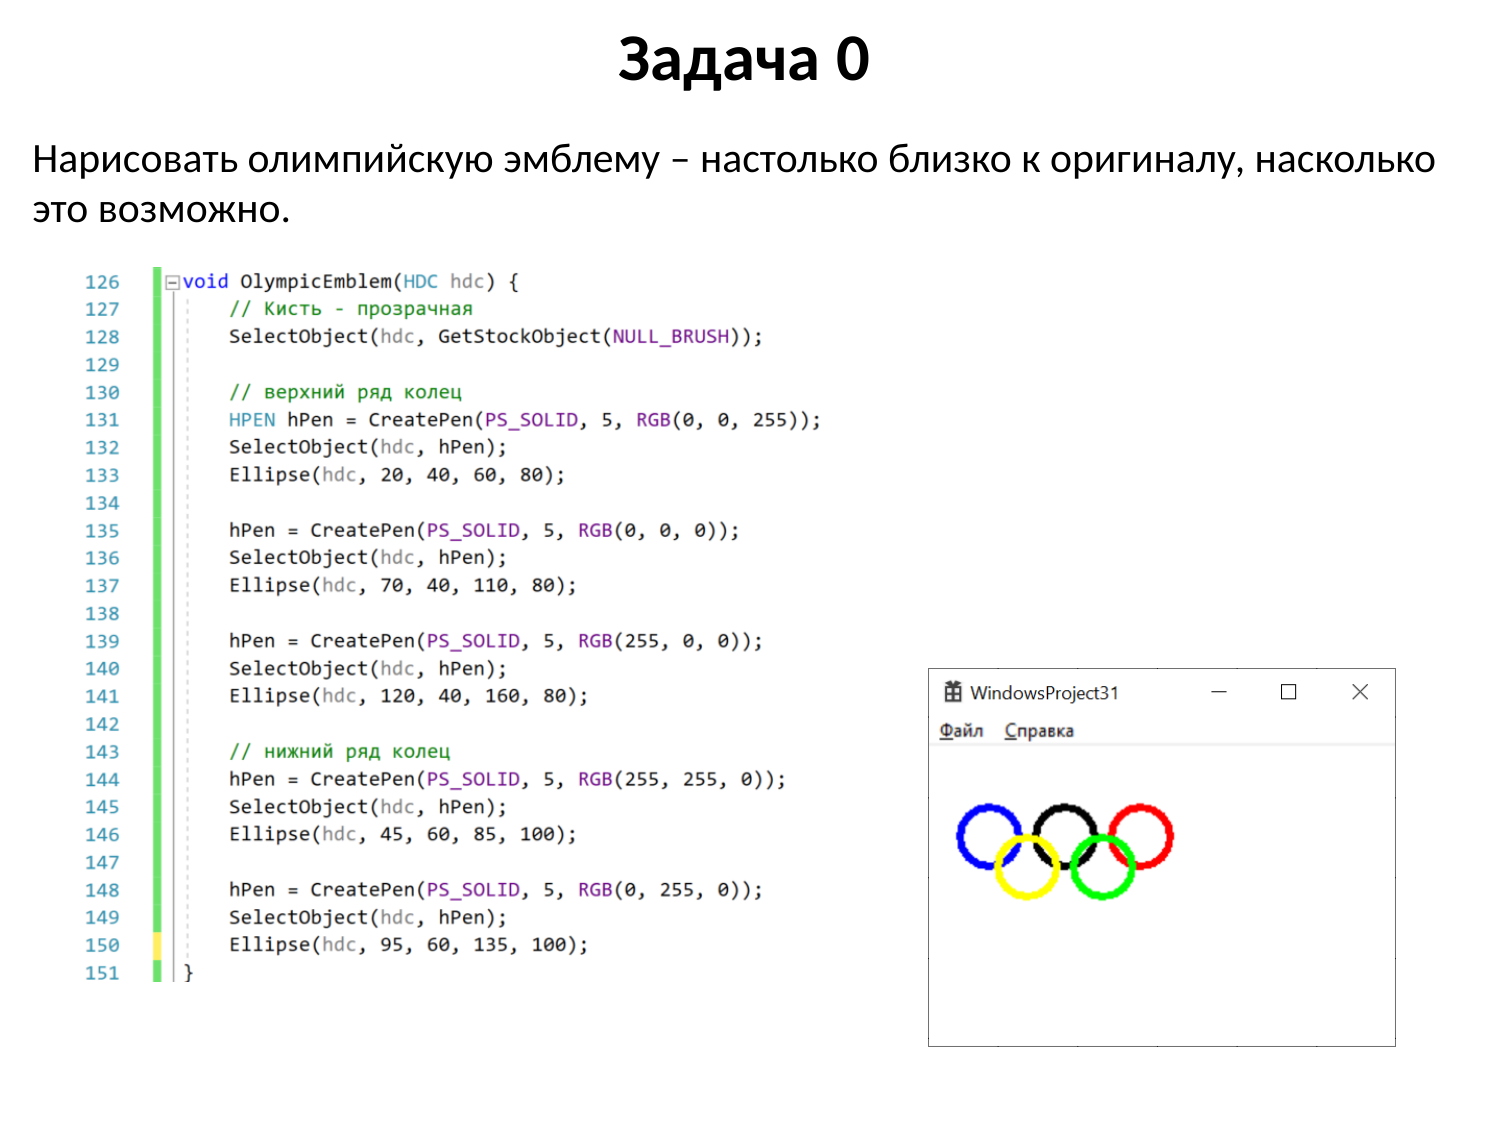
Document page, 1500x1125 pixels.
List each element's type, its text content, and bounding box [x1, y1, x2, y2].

picture [927, 668, 1397, 1048]
picture [76, 266, 824, 982]
text_box Нарисовать олимпийскую эмблему – настолько близко к оригиналу, насколько это возможно. [17, 123, 1483, 789]
title Задача 0 [29, 19, 1459, 88]
